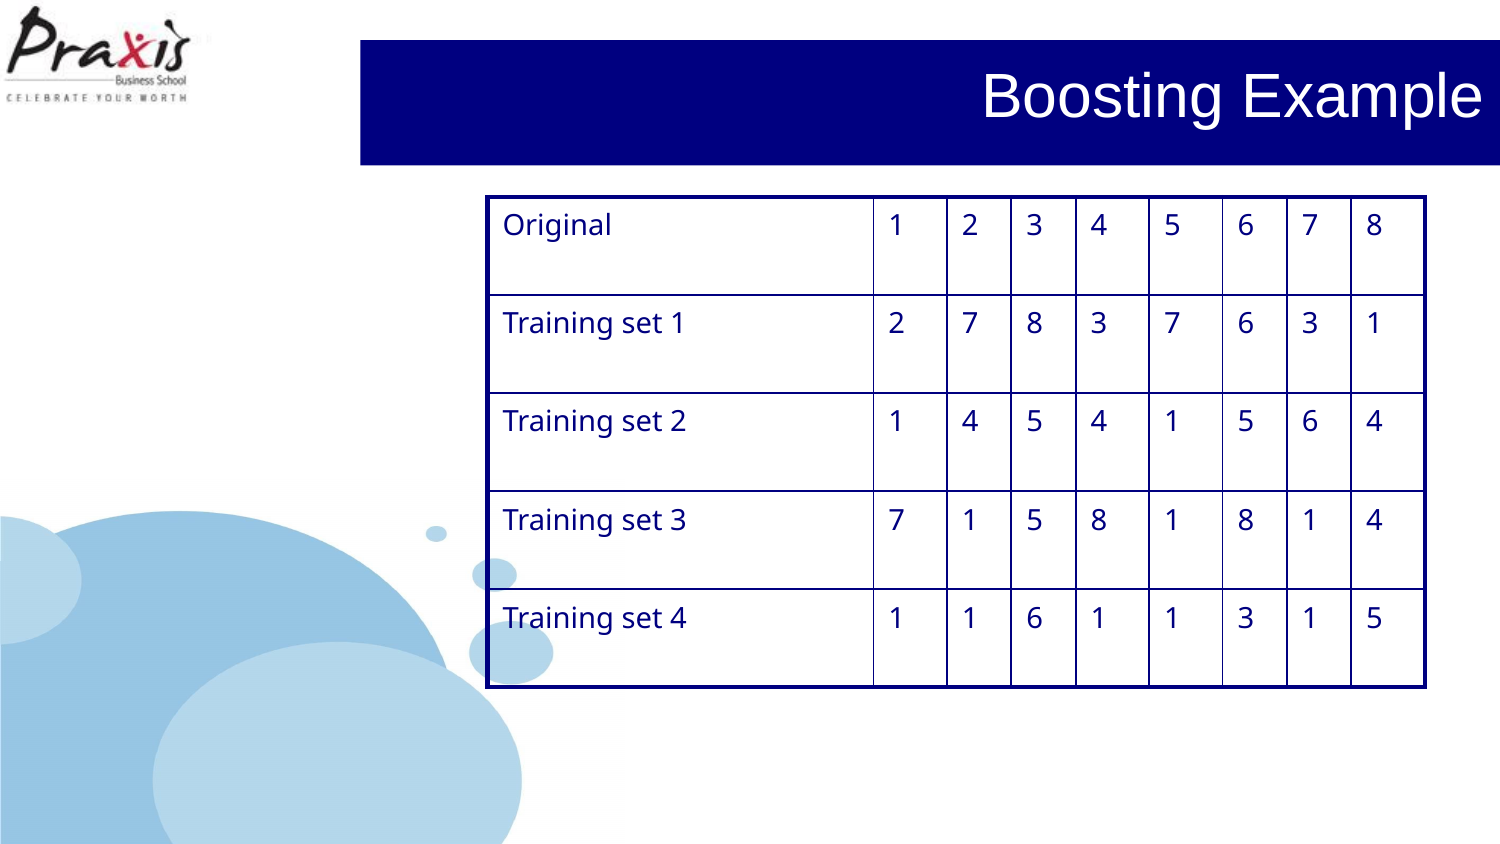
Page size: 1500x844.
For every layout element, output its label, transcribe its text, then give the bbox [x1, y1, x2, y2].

title Boosting Example [360, 40, 1500, 166]
table_cell 7 [874, 492, 946, 588]
table_cell 7 [1150, 296, 1222, 392]
table_header 3 [1012, 199, 1075, 294]
table_cell Training set 4 [490, 590, 873, 685]
table_cell Training set 3 [490, 492, 873, 588]
table_header 2 [948, 199, 1010, 294]
table_header Original [490, 199, 873, 294]
table_cell 5 [1352, 590, 1423, 685]
table_cell 7 [948, 296, 1010, 392]
table_cell 3 [1223, 590, 1286, 685]
table_cell 1 [874, 394, 946, 490]
table_cell 3 [1077, 296, 1148, 392]
table_cell 1 [948, 590, 1010, 685]
table_header 1 [874, 199, 946, 294]
table_header 4 [1077, 199, 1148, 294]
table_cell 3 [1288, 296, 1350, 392]
table_cell 1 [874, 590, 946, 685]
table_cell 1 [1288, 590, 1350, 685]
table_cell 4 [1352, 492, 1423, 588]
table_cell 1 [1150, 394, 1222, 490]
table_cell 8 [1077, 492, 1148, 588]
table_cell 5 [1223, 394, 1286, 490]
table_cell Training set 1 [490, 296, 873, 392]
table_cell 1 [948, 492, 1010, 588]
picture [0, 478, 625, 844]
table_header 7 [1288, 199, 1350, 294]
table_cell 4 [948, 394, 1010, 490]
table_cell 8 [1012, 296, 1075, 392]
table_header 6 [1223, 199, 1286, 294]
table_cell 2 [874, 296, 946, 392]
picture [0, 0, 218, 109]
table_cell 6 [1288, 394, 1350, 490]
table_cell 6 [1223, 296, 1286, 392]
table_cell 5 [1012, 394, 1075, 490]
table_header 5 [1150, 199, 1222, 294]
table_cell 1 [1150, 492, 1222, 588]
table_cell 6 [1012, 590, 1075, 685]
table_header 8 [1352, 199, 1423, 294]
table_cell 4 [1352, 394, 1423, 490]
table_cell 8 [1223, 492, 1286, 588]
table_cell 1 [1352, 296, 1423, 392]
table_cell 1 [1150, 590, 1222, 685]
table_cell 5 [1012, 492, 1075, 588]
table_cell 1 [1288, 492, 1350, 588]
table_cell Training set 2 [490, 394, 873, 490]
table_cell 4 [1077, 394, 1148, 490]
table_cell 1 [1077, 590, 1148, 685]
